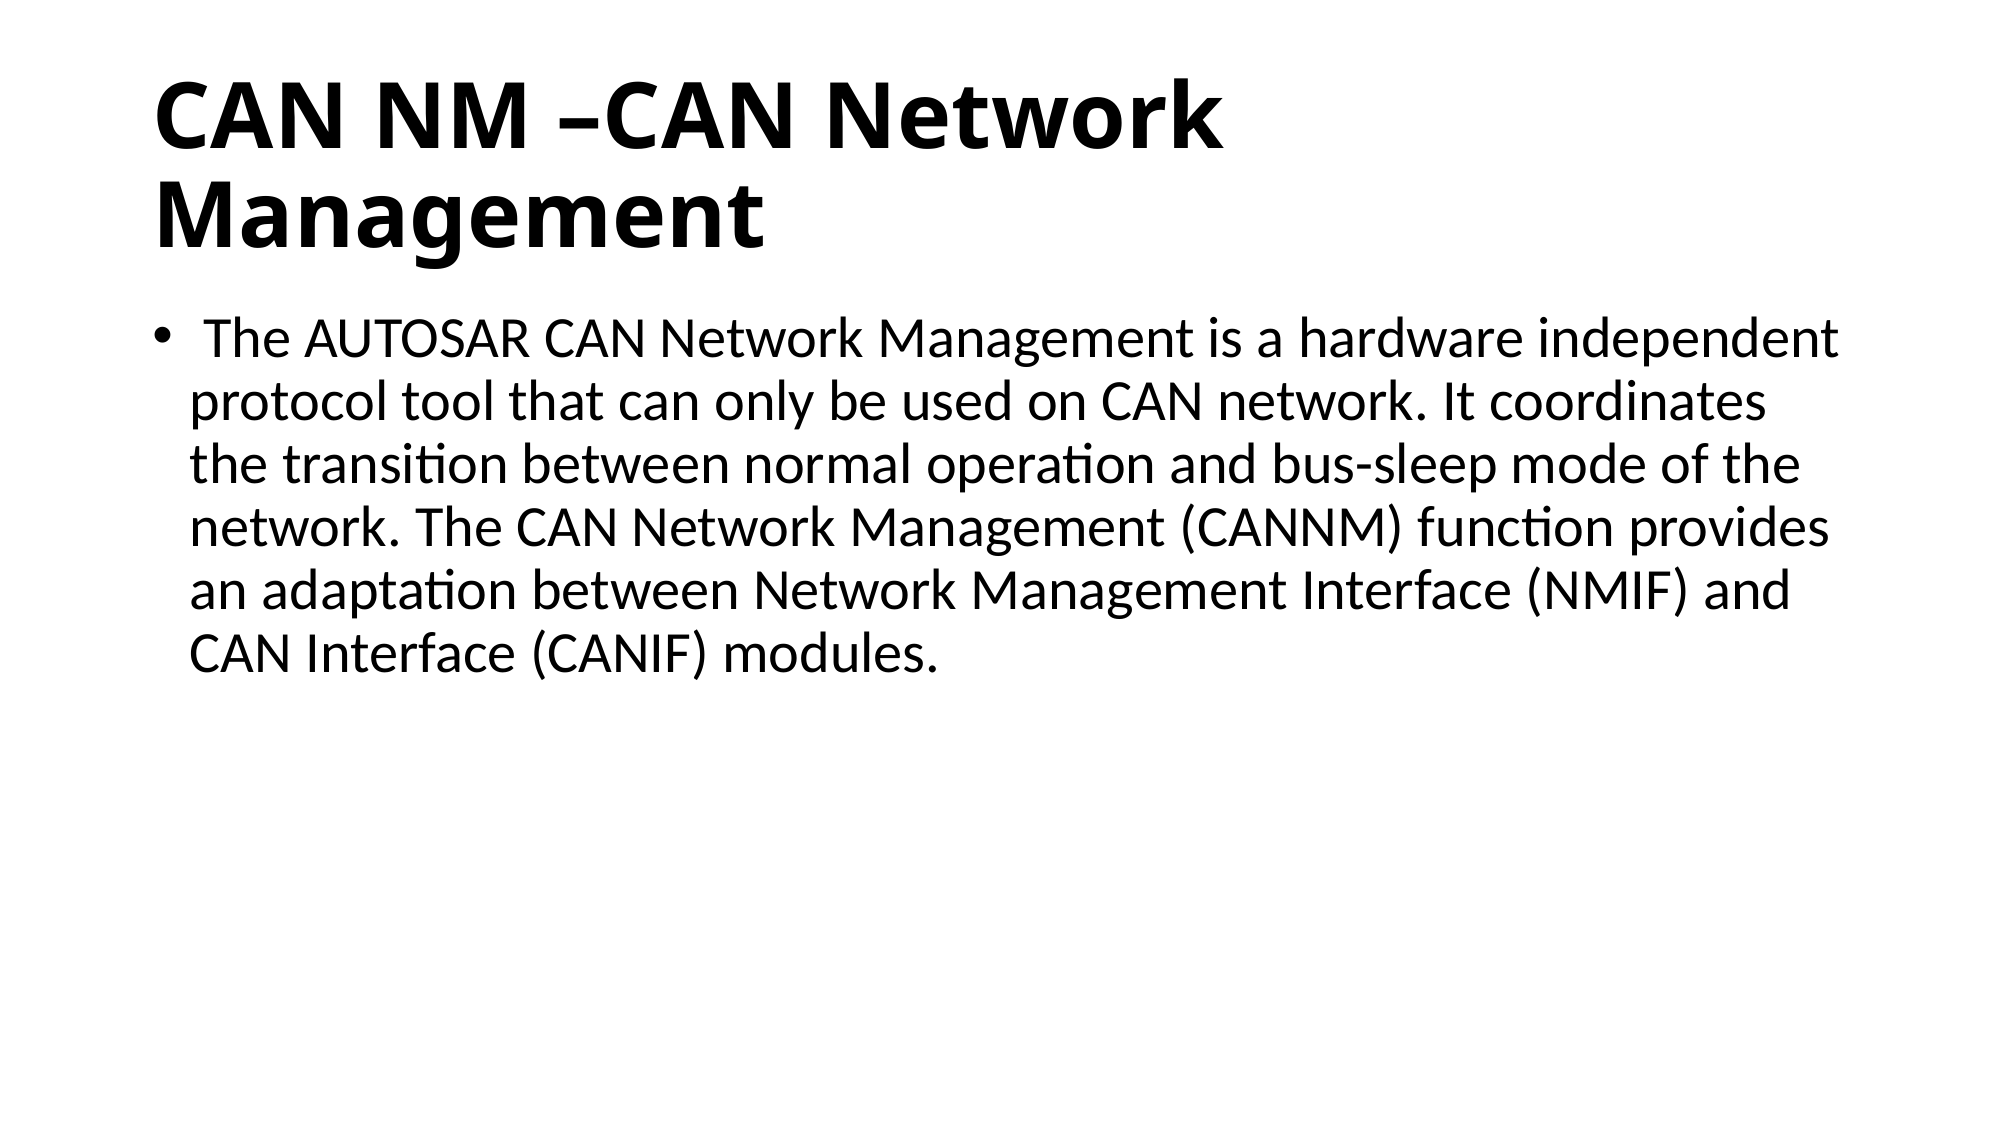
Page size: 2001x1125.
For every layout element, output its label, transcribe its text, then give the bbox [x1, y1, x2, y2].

title CAN NM –CAN Network Management [137, 59, 1863, 278]
list The AUTOSAR CAN Network Management is a hardware independent protocol tool that can only be used on CAN network. It coordinates the transition between normal operation and bus-sleep mode of the network. The CAN Network Management (CANNM) function provides an adaptation between Network Management Interface (NMIF) and CAN Interface (CANIF) modules. [137, 299, 1863, 1014]
